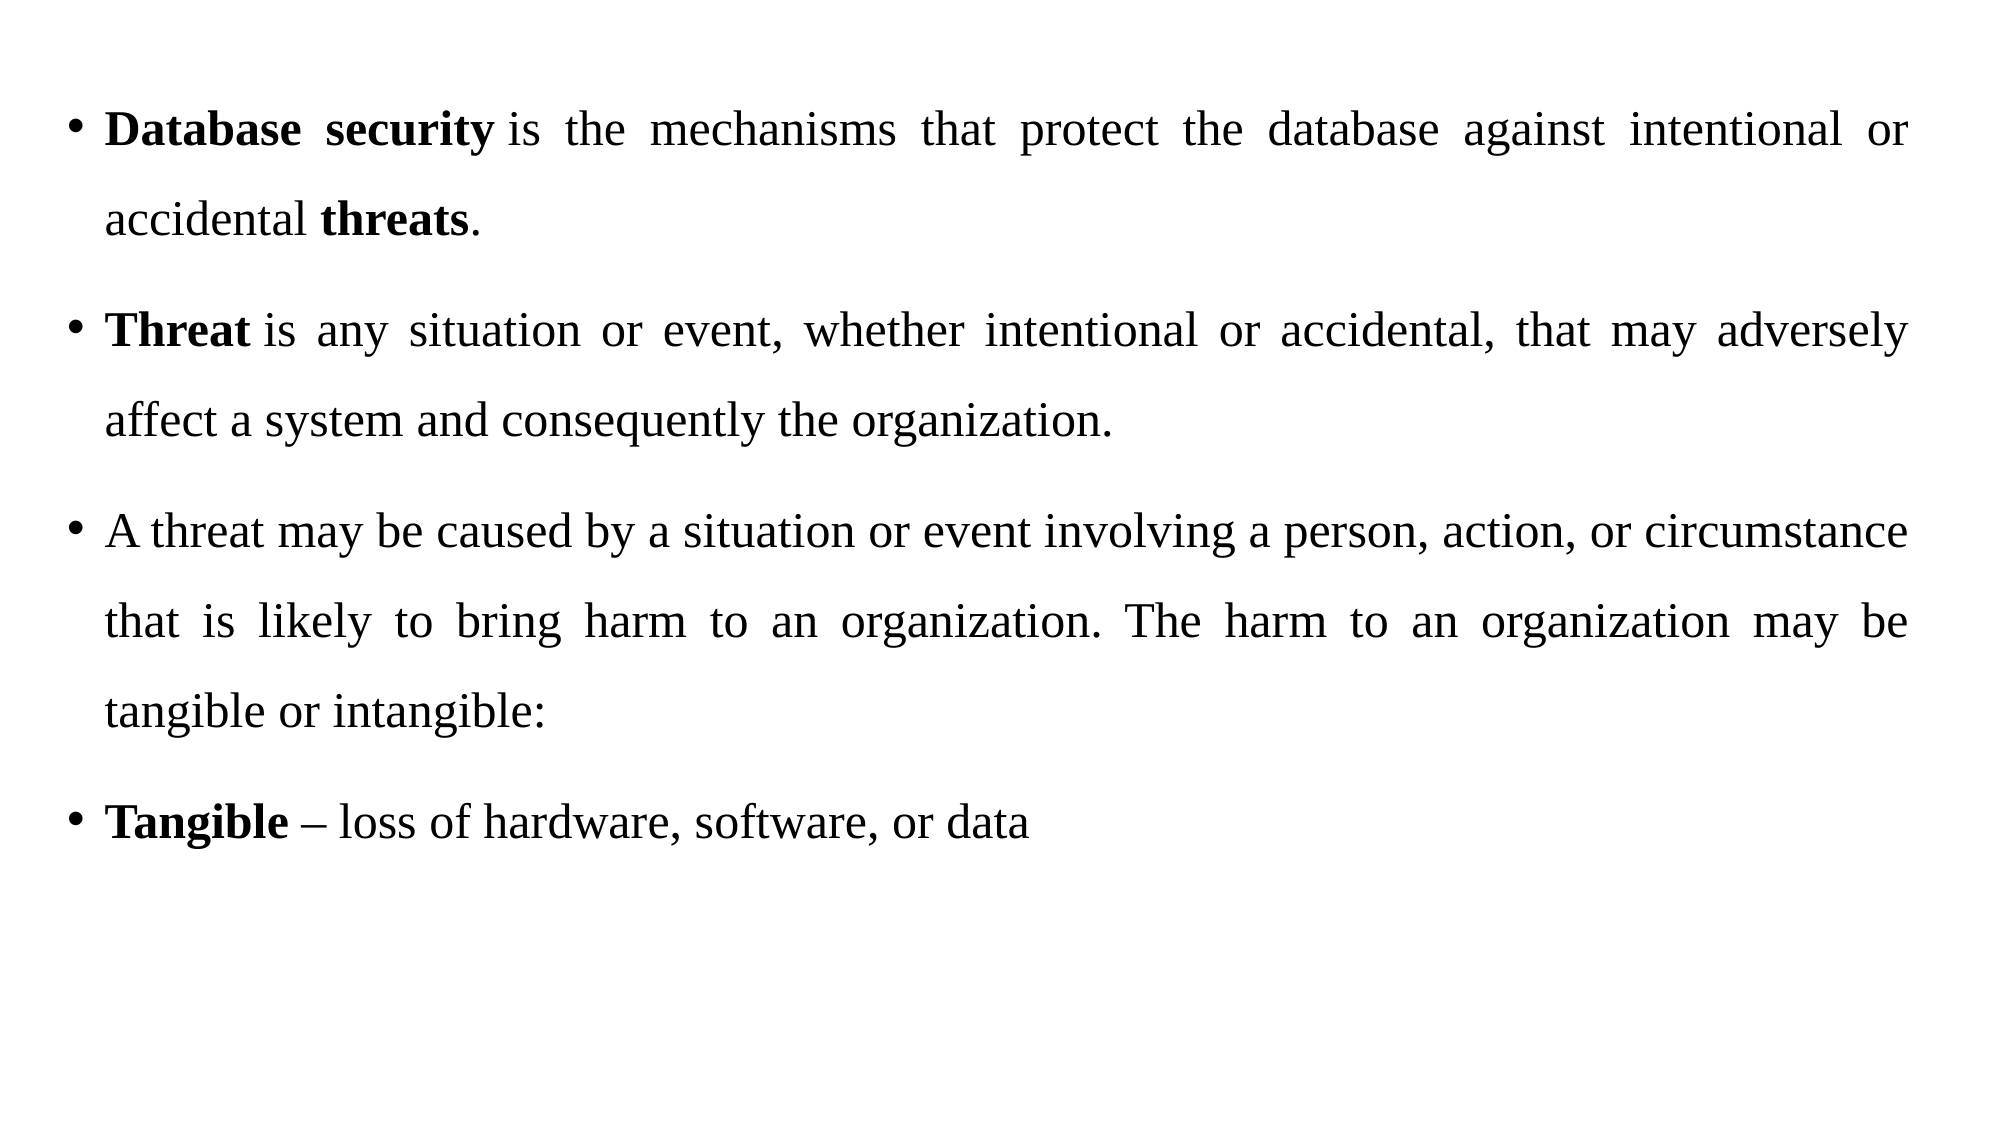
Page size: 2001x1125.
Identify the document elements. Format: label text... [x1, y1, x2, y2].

list Database security is the mechanisms that protect the database against intentional or accidental threats. Threat is any situation or event, whether intentional or accidental, that may adversely affect a system and consequently the organization. A threat may be caused by a situation or event involving a person, action, or circumstance that is likely to bring harm to an organization. The harm to an organization may be tangible or intangible: Tangible – loss of hardware, software, or data [52, 58, 1926, 1076]
